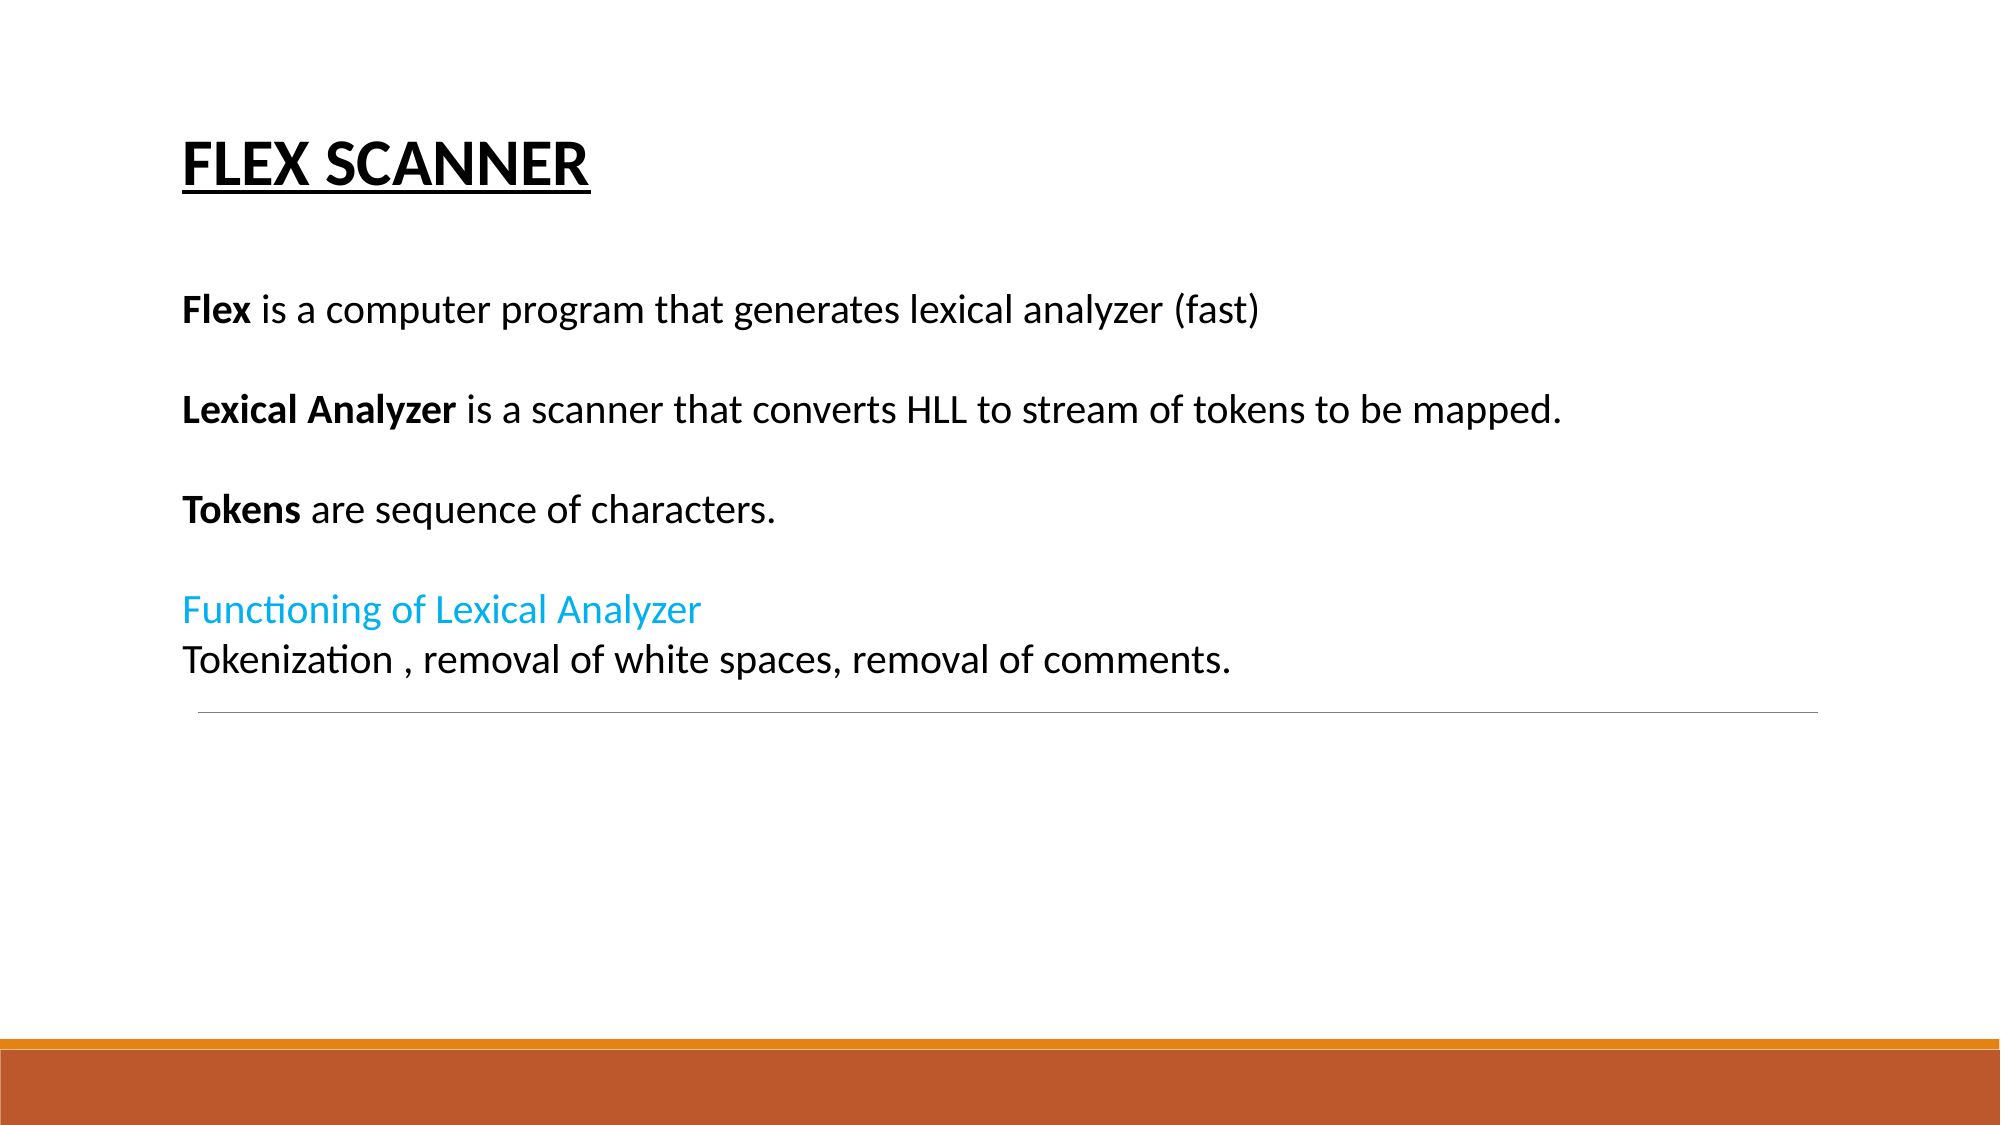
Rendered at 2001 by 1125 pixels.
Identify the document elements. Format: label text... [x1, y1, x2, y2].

text_box Flex is a computer program that generates lexical analyzer (fast) Lexical Analyzer is a scanner that converts HLL to stream of tokens to be mapped. Tokens are sequence of characters. Functioning of Lexical Analyzer Tokenization , removal of white spaces, removal of comments. [167, 274, 1818, 740]
title BISON PARSER [174, 58, 1825, 259]
text_box FLEX SCANNER [167, 111, 1584, 206]
